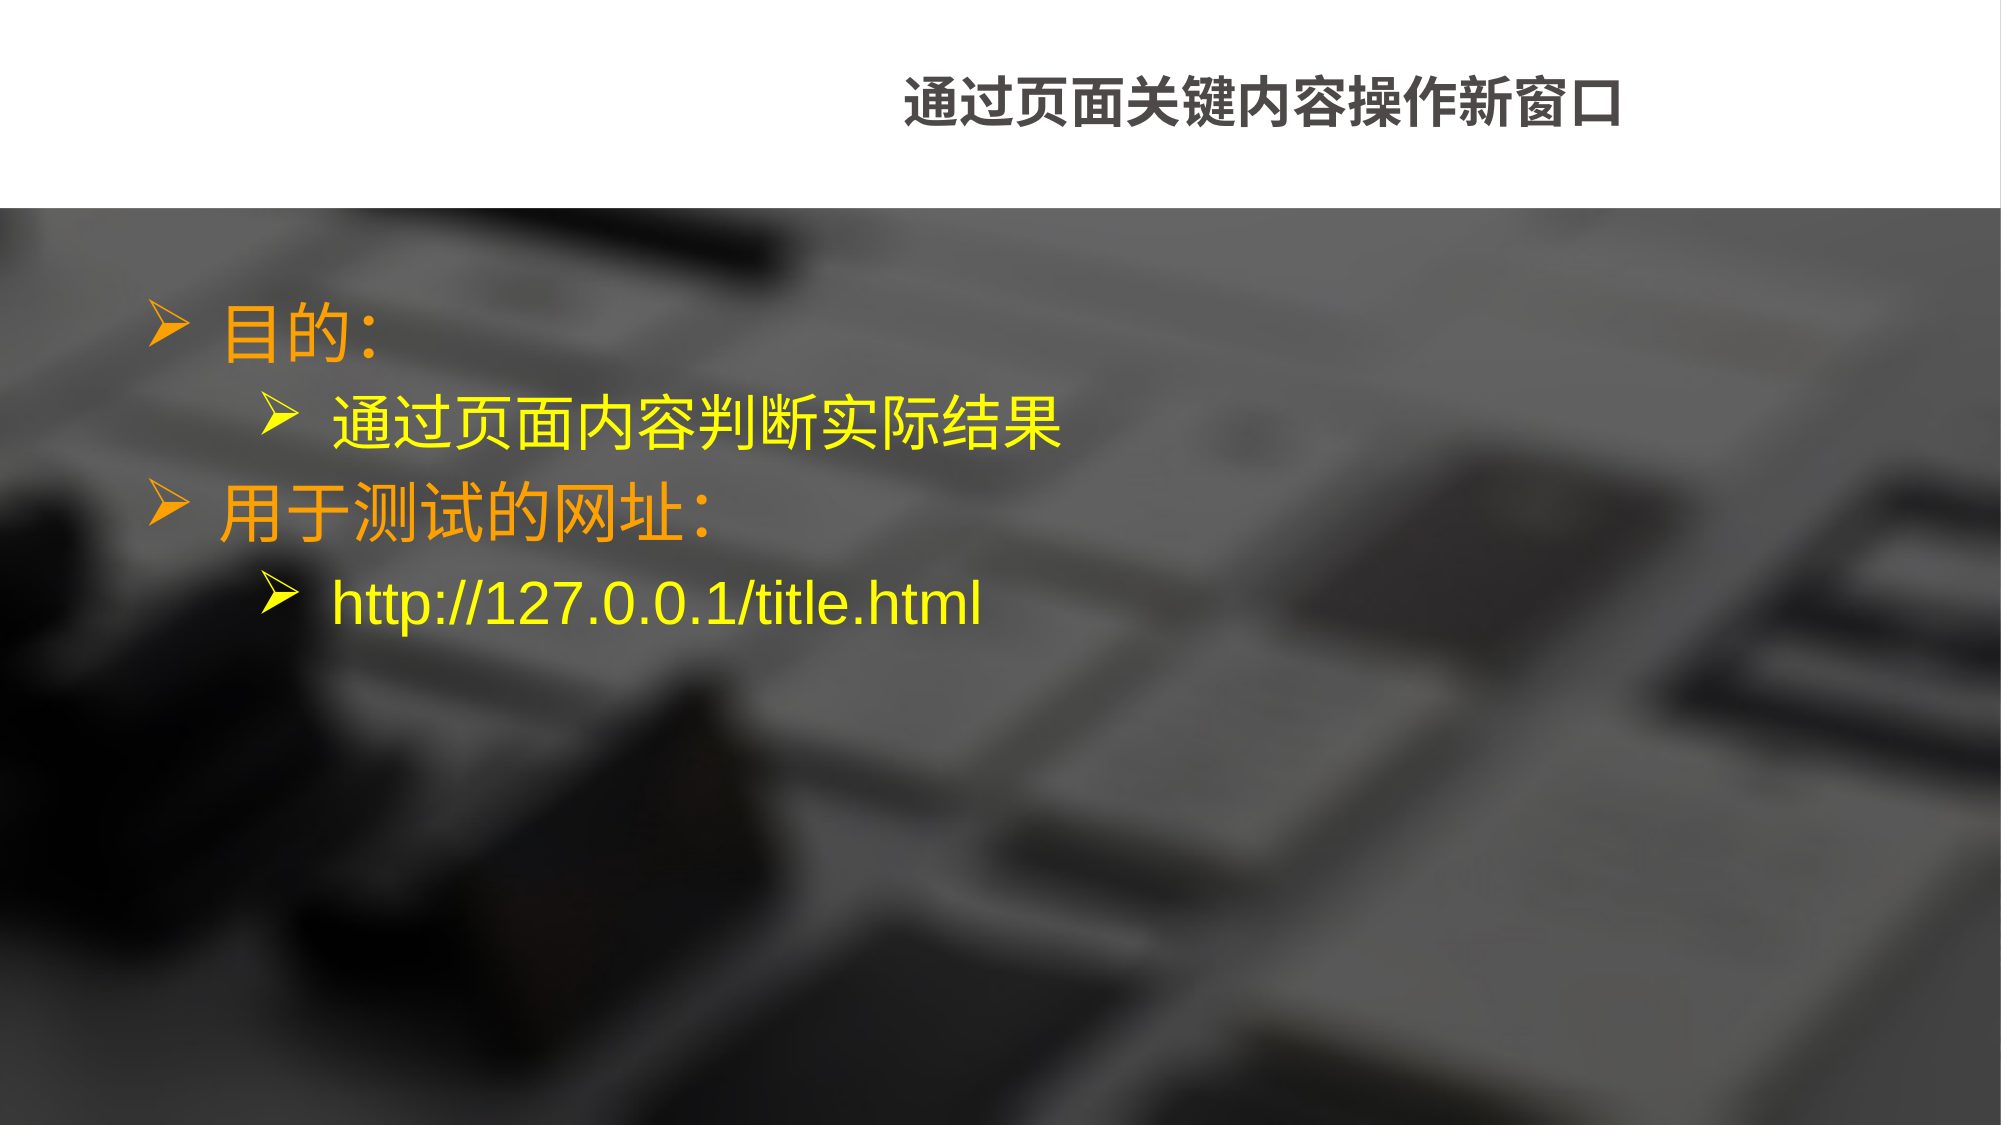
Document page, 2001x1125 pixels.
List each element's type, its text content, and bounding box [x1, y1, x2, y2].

title 通过页面关键内容操作新窗口 [889, 60, 1700, 278]
list 目的： 通过页面内容判断实际结果 用于测试的网址： http://127.0.0.1/title.html [128, 284, 1873, 1036]
picture [0, 209, 2001, 1125]
